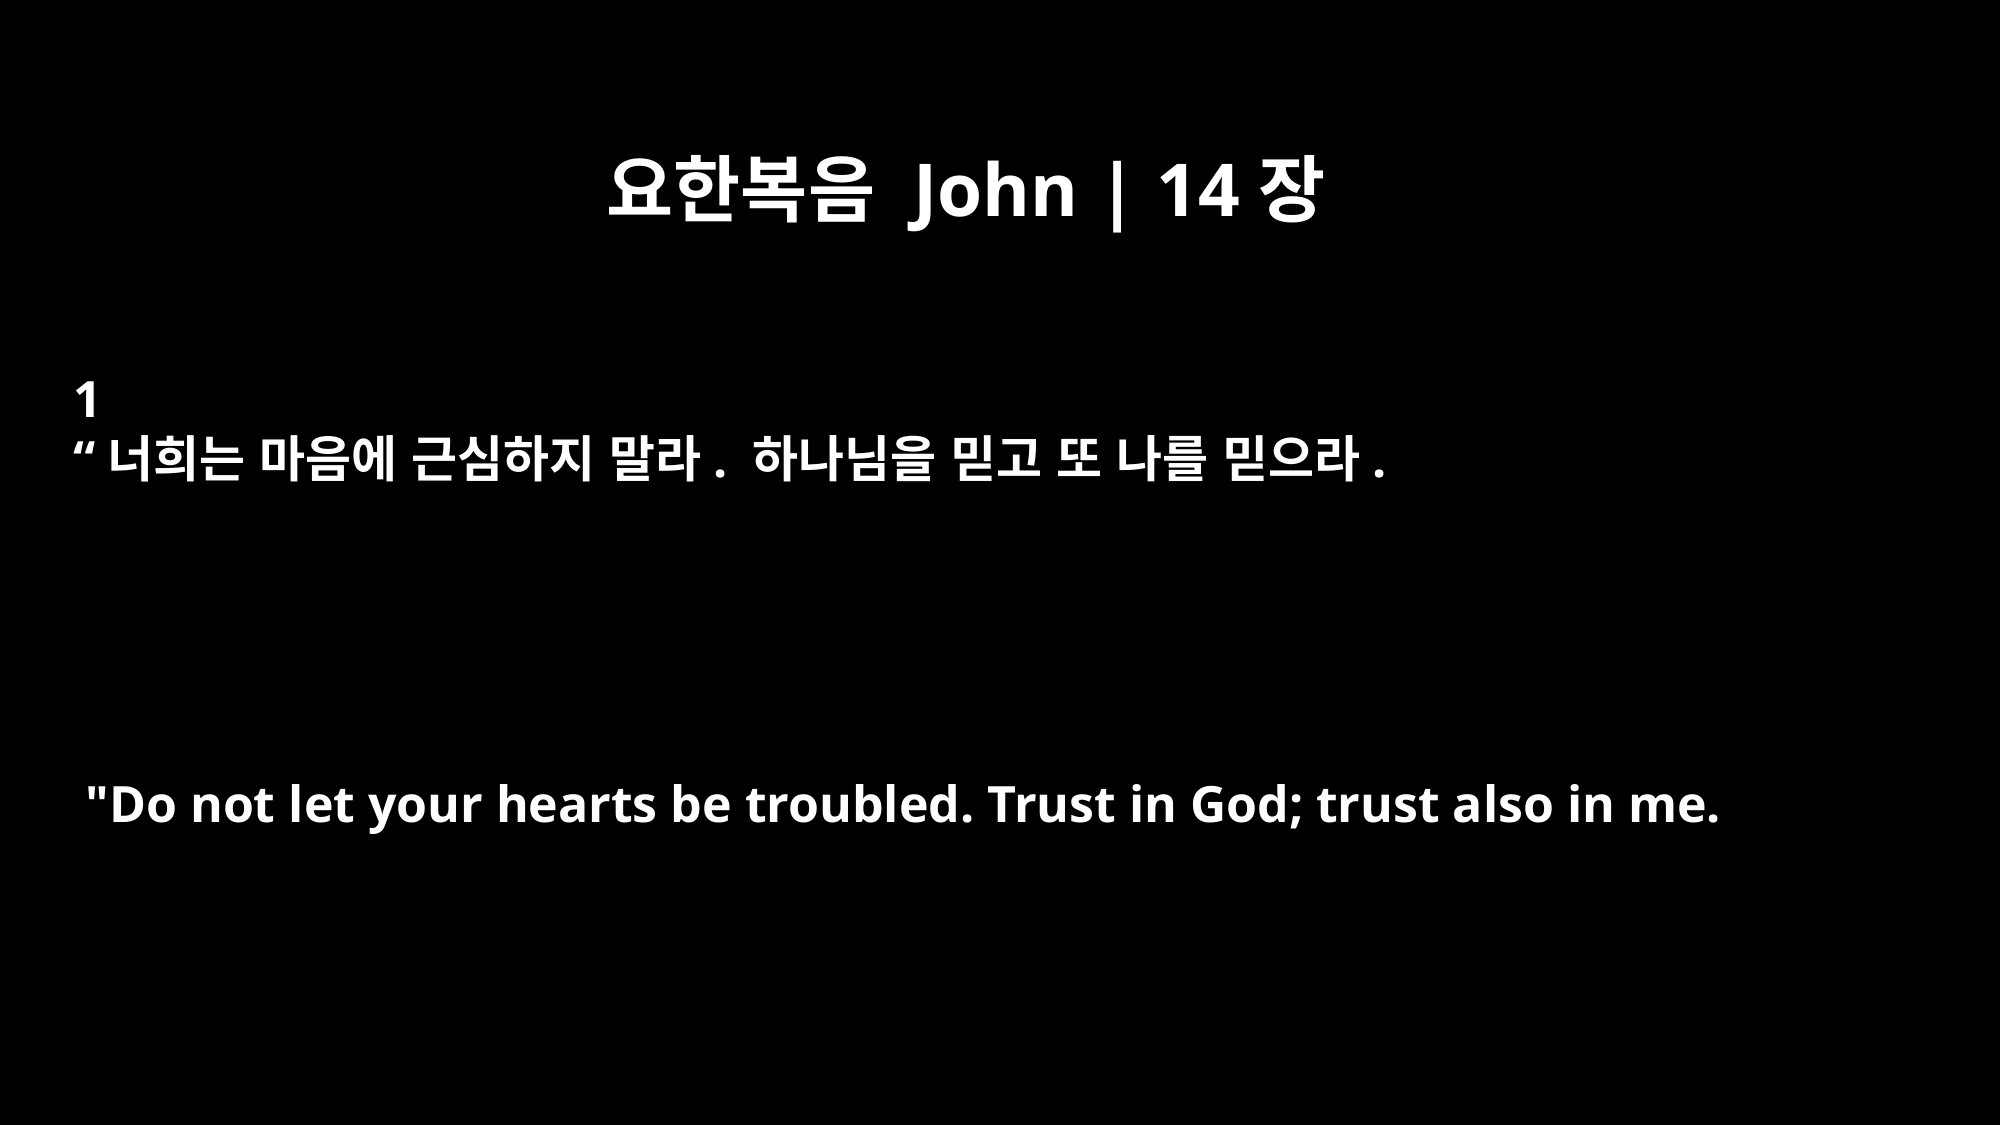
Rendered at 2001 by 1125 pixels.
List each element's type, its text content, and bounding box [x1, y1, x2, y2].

text_box 1 “너희는 마음에 근심하지 말라. 하나님을 믿고 또 나를 믿으라. [58, 359, 1402, 495]
text_box 요한복음 John | 14장 [591, 136, 1341, 239]
text_box "Do not let your hearts be troubled. Trust in God; trust also in me. [70, 764, 1737, 840]
